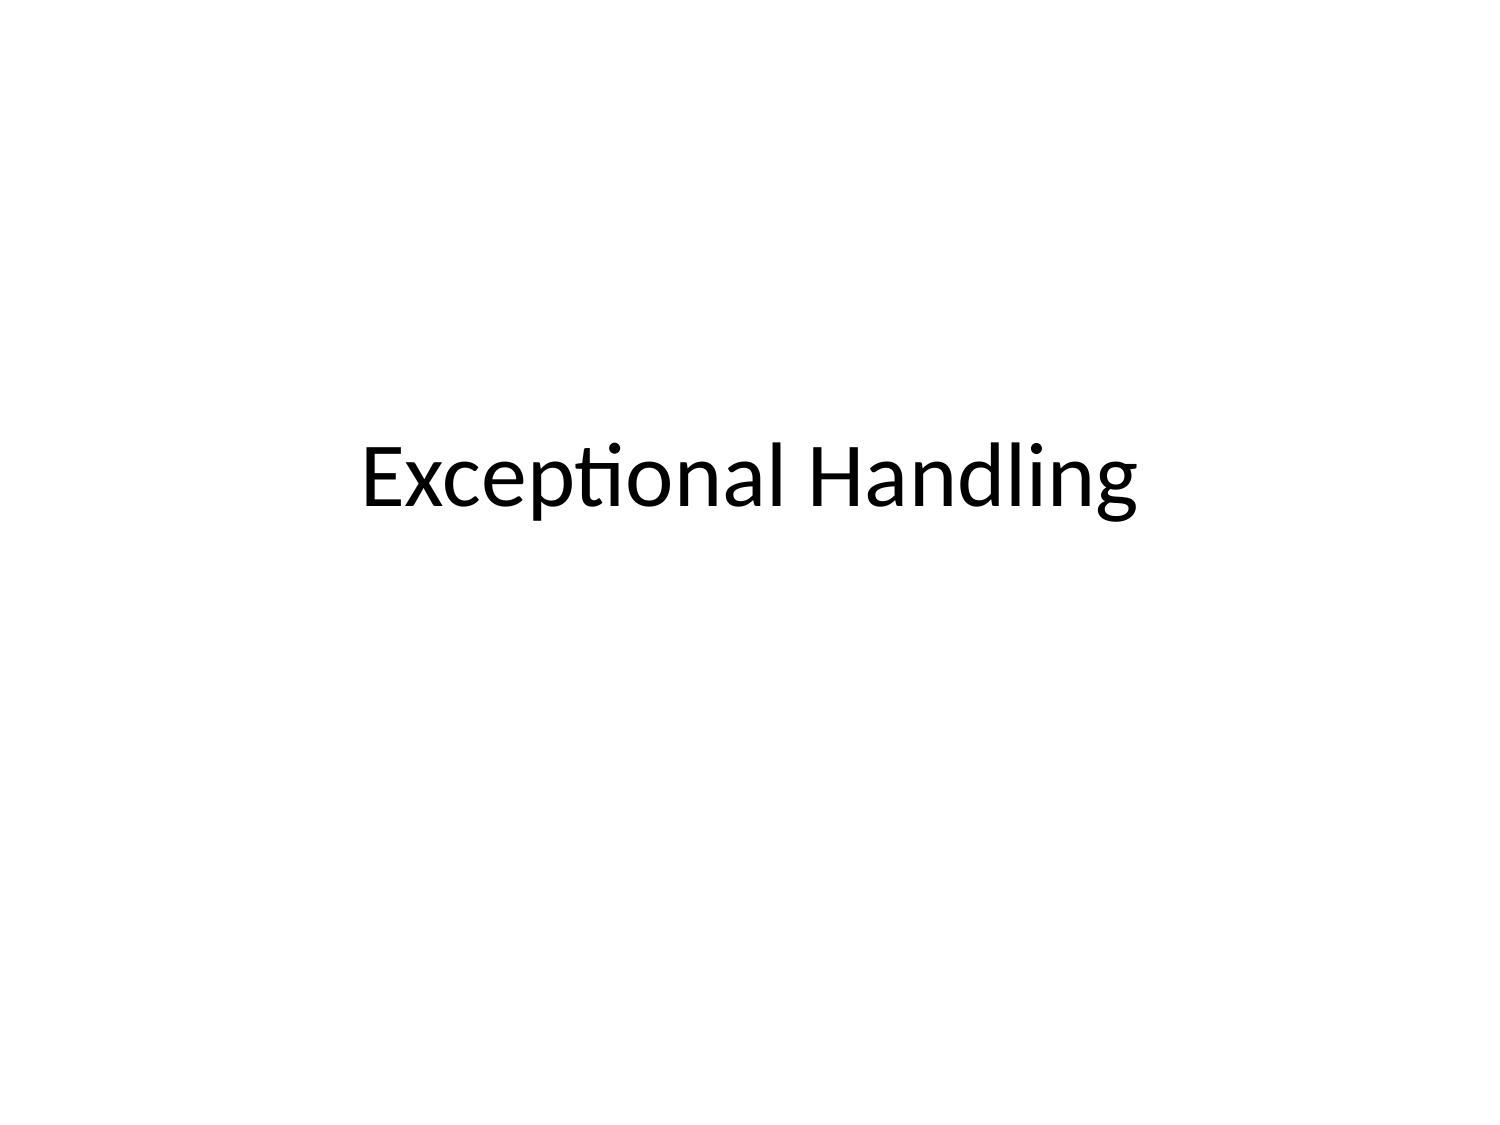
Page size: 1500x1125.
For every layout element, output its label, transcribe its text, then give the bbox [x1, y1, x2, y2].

title Exceptional Handling [112, 349, 1388, 591]
